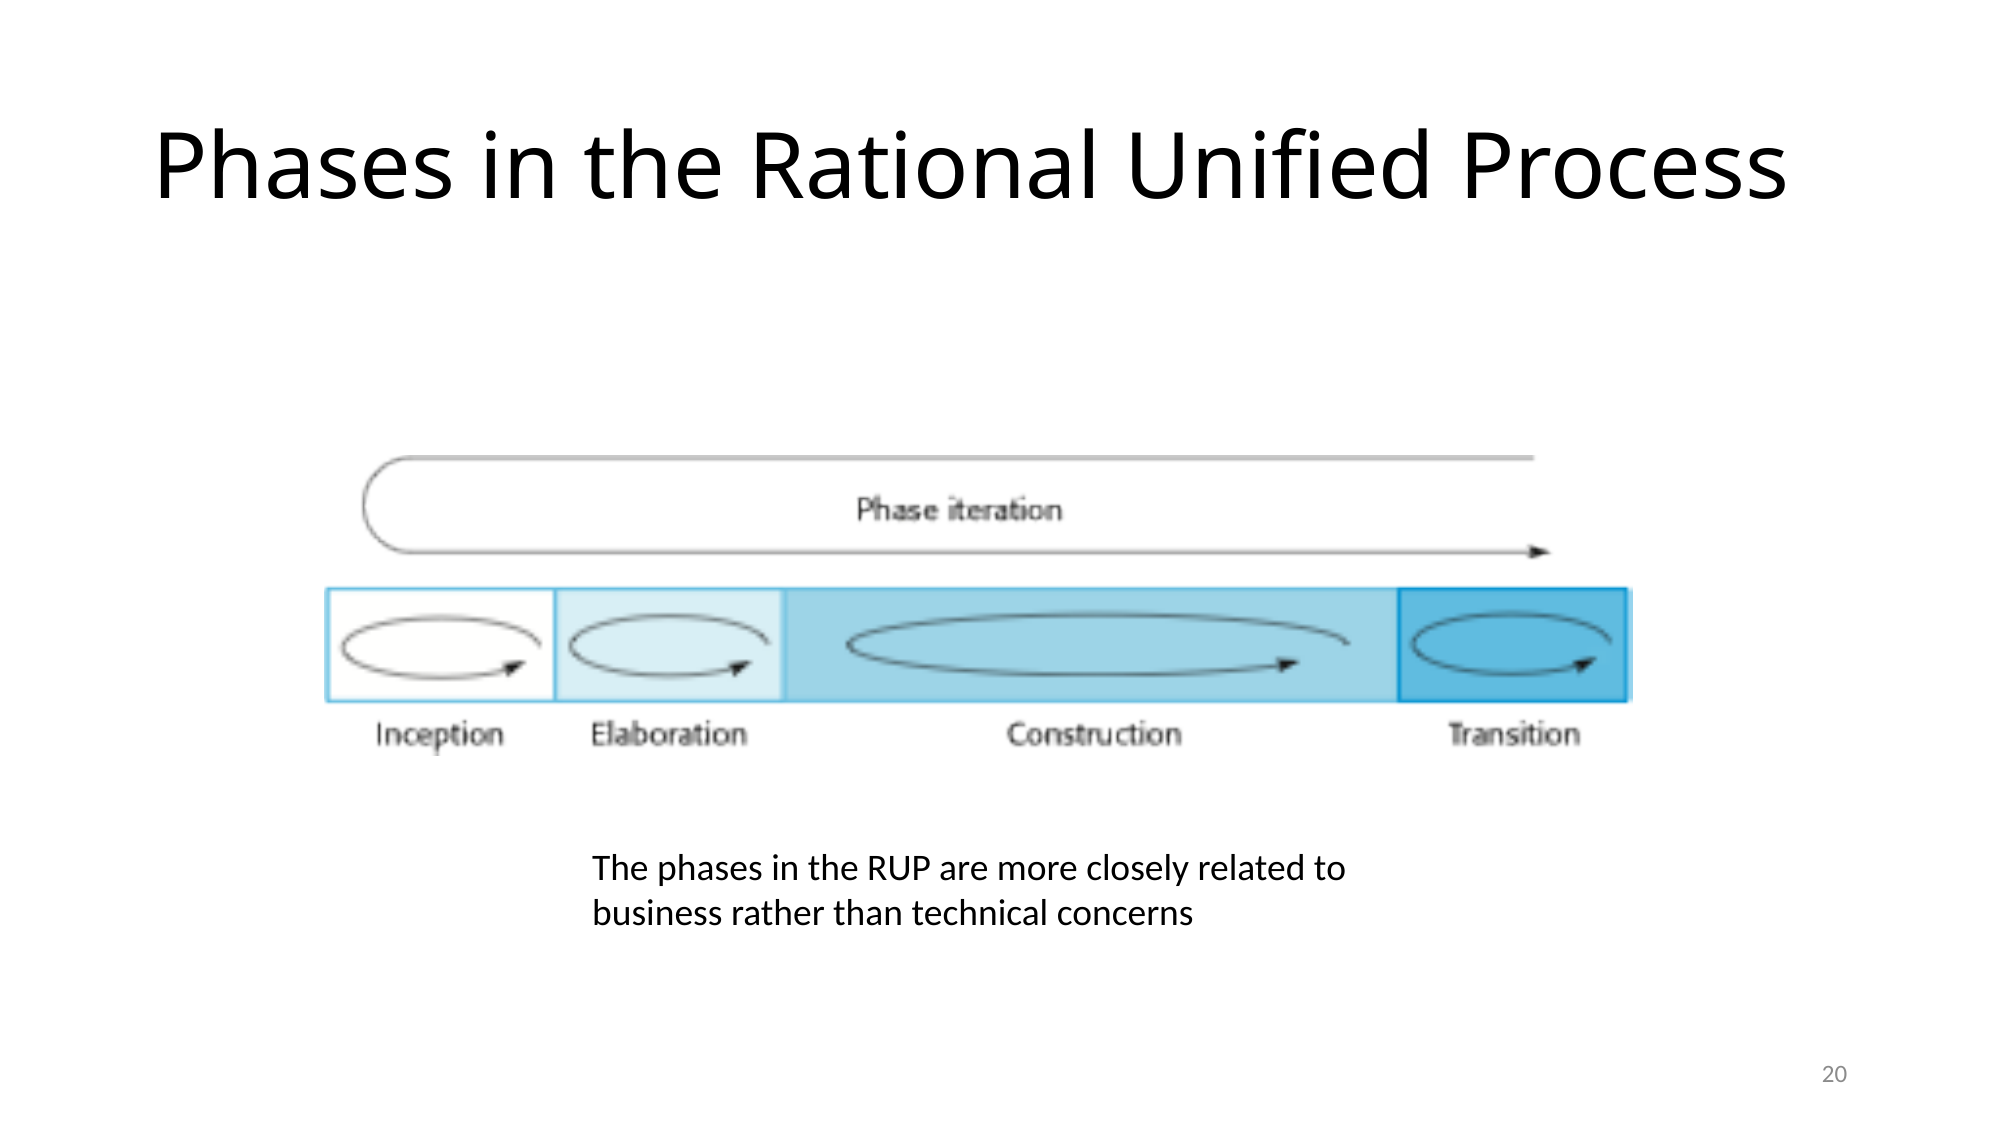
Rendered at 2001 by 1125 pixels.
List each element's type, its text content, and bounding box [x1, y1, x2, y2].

title Phases in the Rational Unified Process [137, 59, 1863, 278]
slide_number 20 [1412, 1042, 1863, 1103]
text_box The phases in the RUP are more closely related to business rather than technical concerns [577, 835, 1411, 941]
picture [324, 455, 1633, 756]
